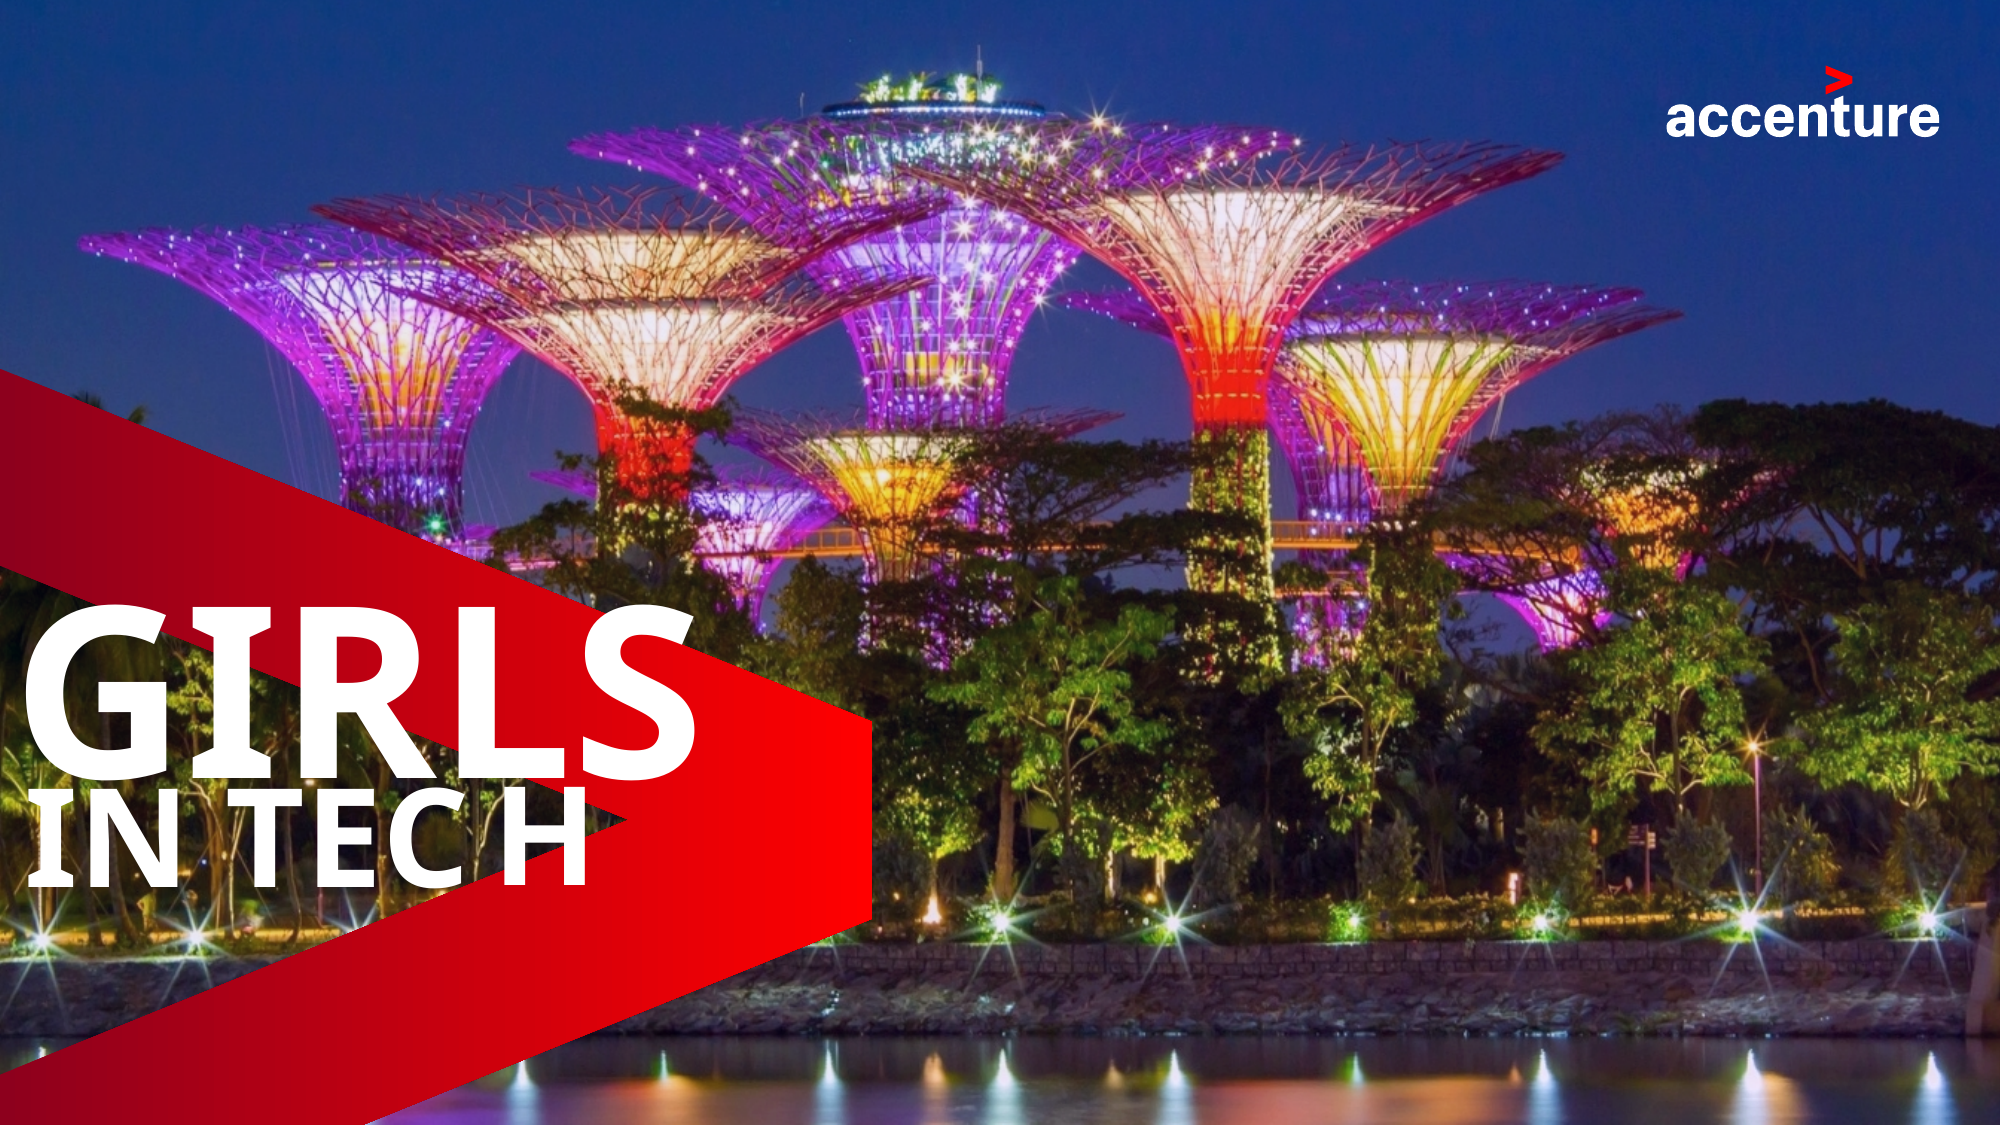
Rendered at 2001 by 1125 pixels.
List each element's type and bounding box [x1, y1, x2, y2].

text_box [1666, 65, 1940, 139]
picture [0, 0, 2000, 1125]
